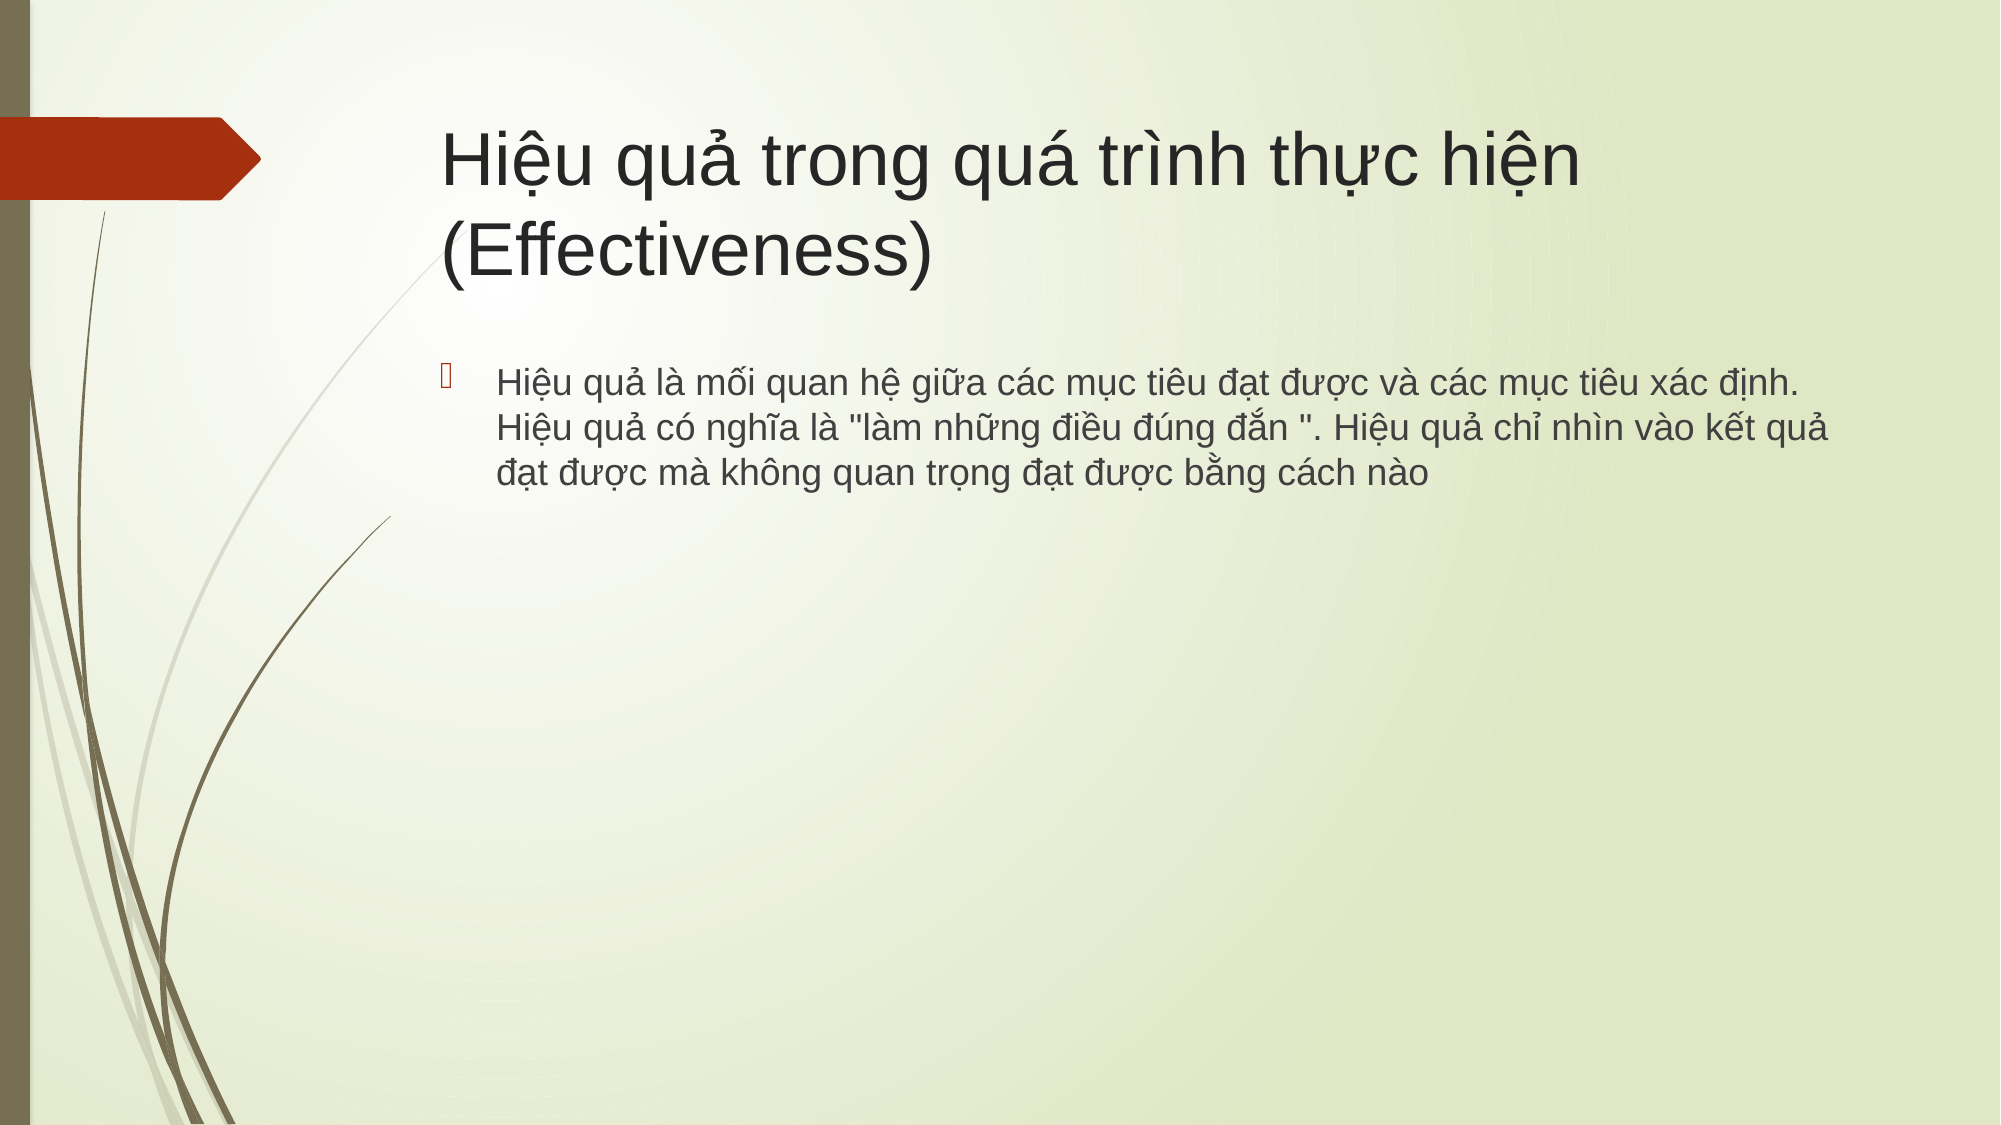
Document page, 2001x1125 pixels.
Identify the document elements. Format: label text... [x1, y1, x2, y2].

list Hiệu quả là mối quan hệ giữa các mục tiêu đạt được và các mục tiêu xác định. Hiệu quả có nghĩa là "làm những điều đúng đắn ". Hiệu quả chỉ nhìn vào kết quả đạt được mà không quan trọng đạt được bằng cách nào [424, 350, 1888, 970]
title Hiệu quả trong quá trình thực hiện (Effectiveness) [425, 102, 1888, 313]
